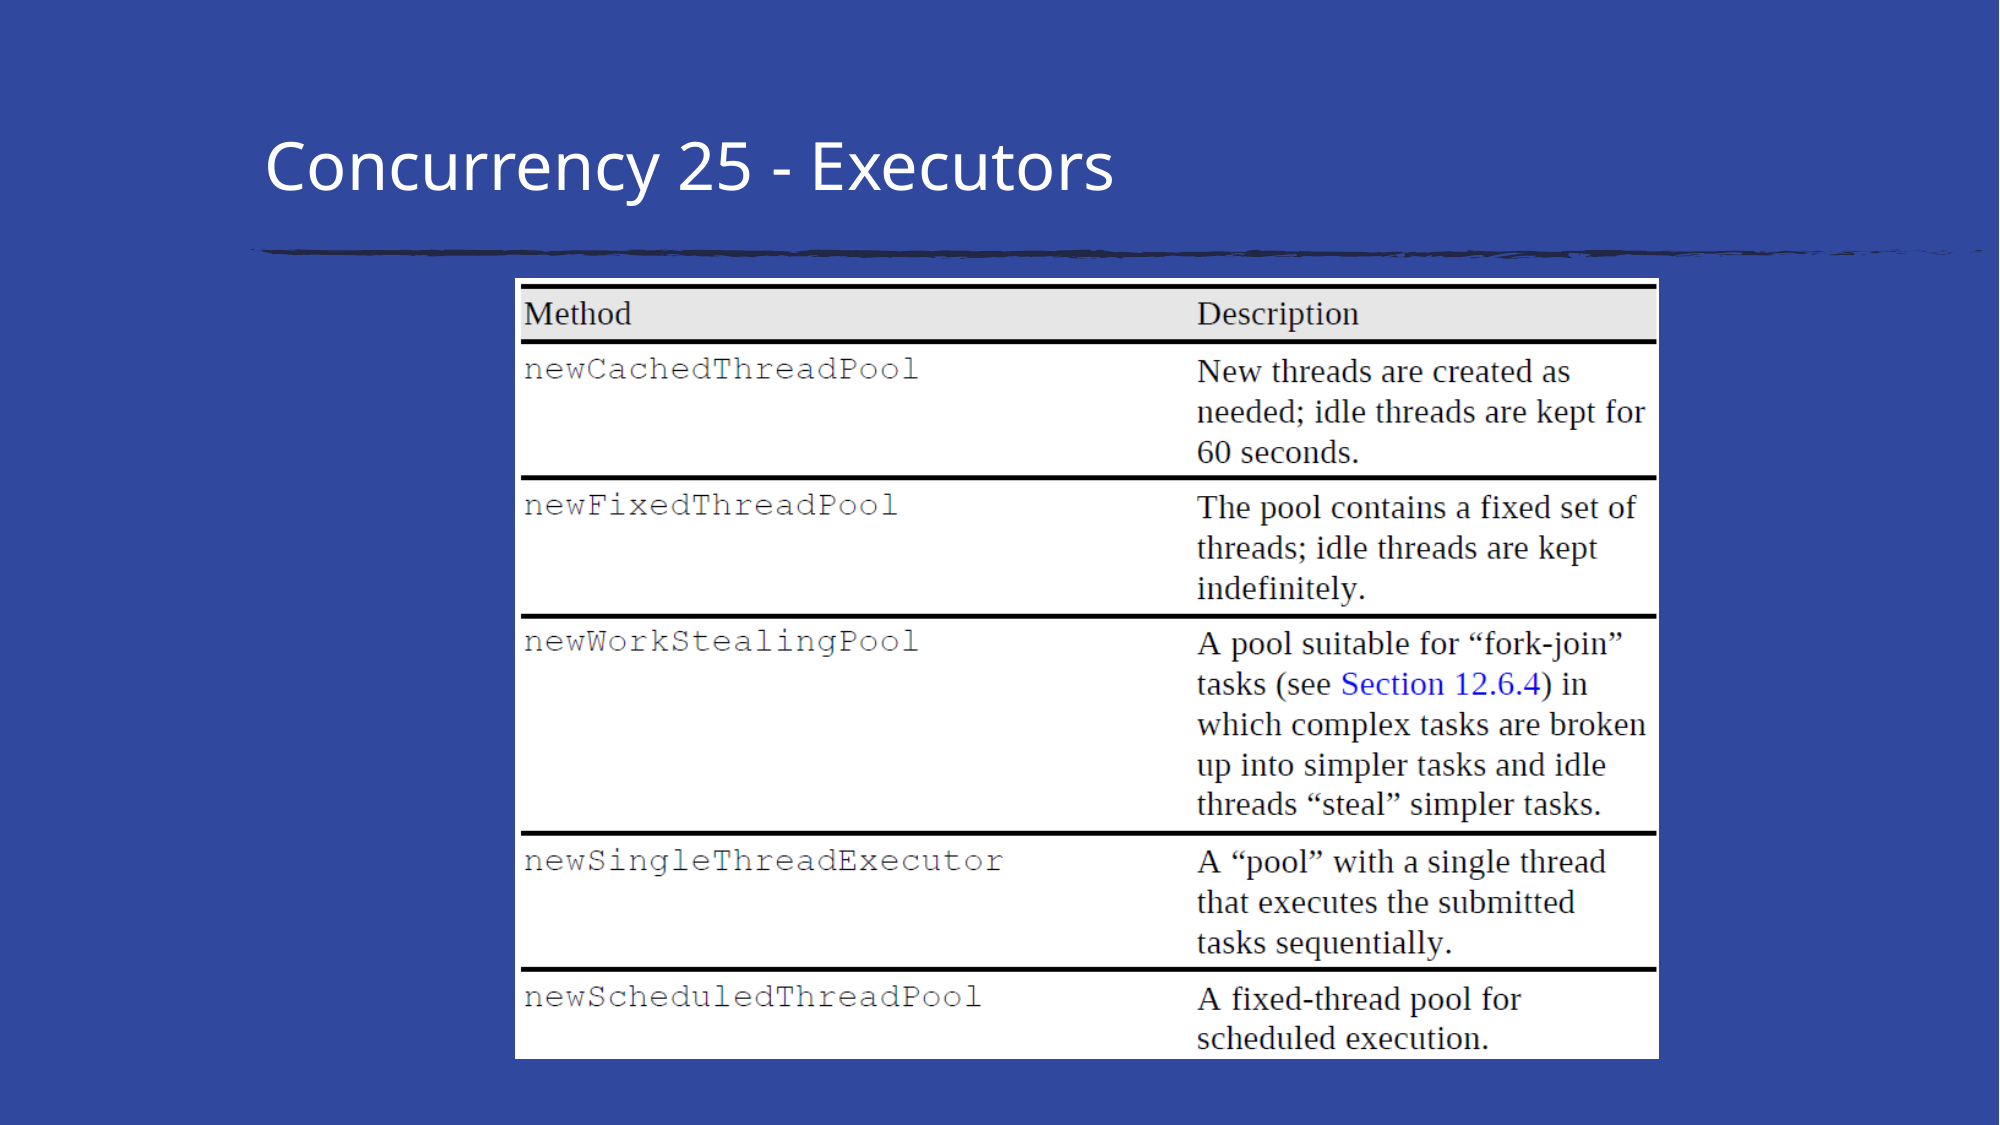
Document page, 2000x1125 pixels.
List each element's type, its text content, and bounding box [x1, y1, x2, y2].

picture [515, 278, 1659, 1059]
title Concurrency 25 - Executors [249, 45, 1750, 213]
